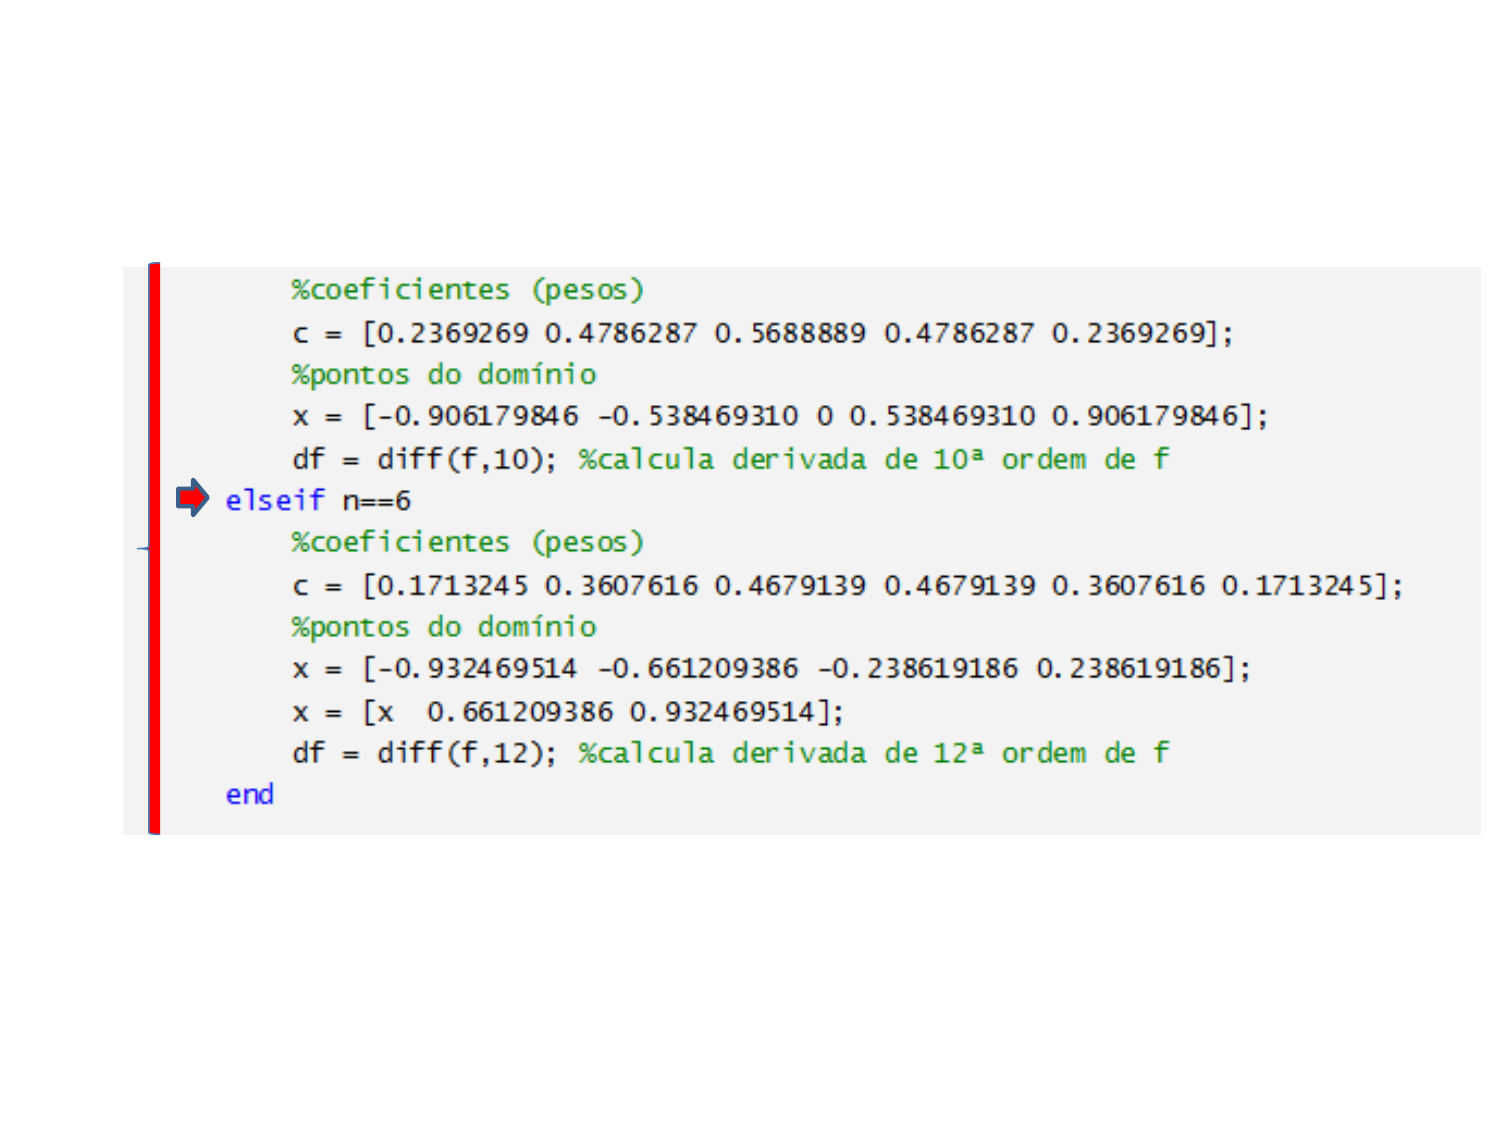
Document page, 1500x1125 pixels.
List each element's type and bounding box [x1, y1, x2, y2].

picture [123, 266, 1481, 835]
text_box [148, 261, 161, 265]
